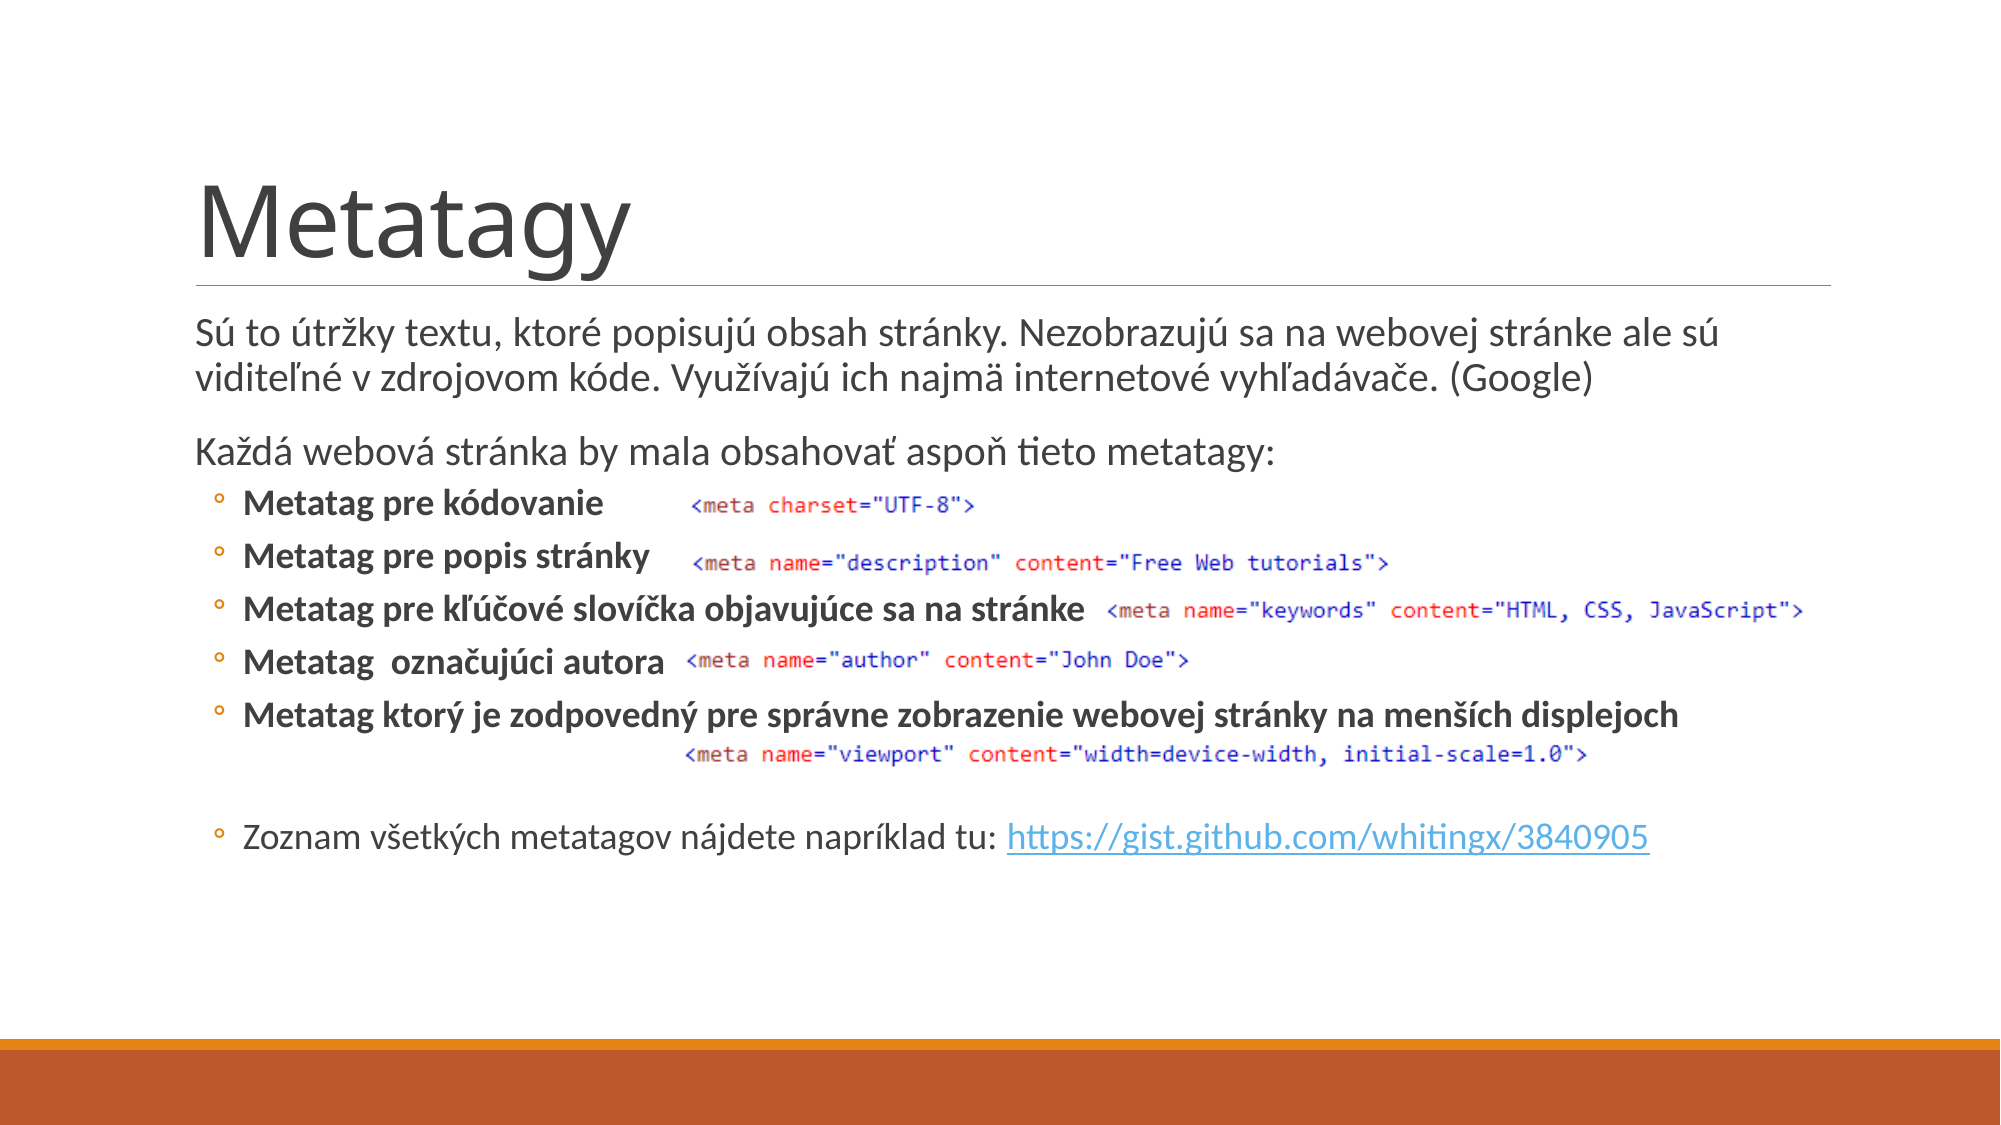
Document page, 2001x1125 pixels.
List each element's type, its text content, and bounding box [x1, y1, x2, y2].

picture [685, 644, 1192, 674]
picture [685, 492, 981, 525]
title Metatagy [180, 47, 1830, 285]
picture [685, 547, 1395, 577]
picture [685, 739, 1593, 771]
list Sú to útržky textu, ktoré popisujú obsah stránky. Nezobrazujú sa na webovej stránke ale sú viditeľné v zdrojovom kóde. Využívajú ich najmä internetové vyhľadávače. (Google) Každá webová stránka by mala obsahovať aspoň tieto metatagy: Metatag pre kódovanie Metatag pre popis stránky Metatag pre kľúčové slovíčka objavujúce sa na stránke Metatag označujúci autora Metatag ktorý je zodpovedný pre správne zobrazenie webovej stránky na menších displejoch Zoznam všetkých metatagov nájdete napríklad tu: https://gist.github.com/whitingx/3840905 [180, 302, 1830, 963]
picture [1107, 593, 1807, 630]
